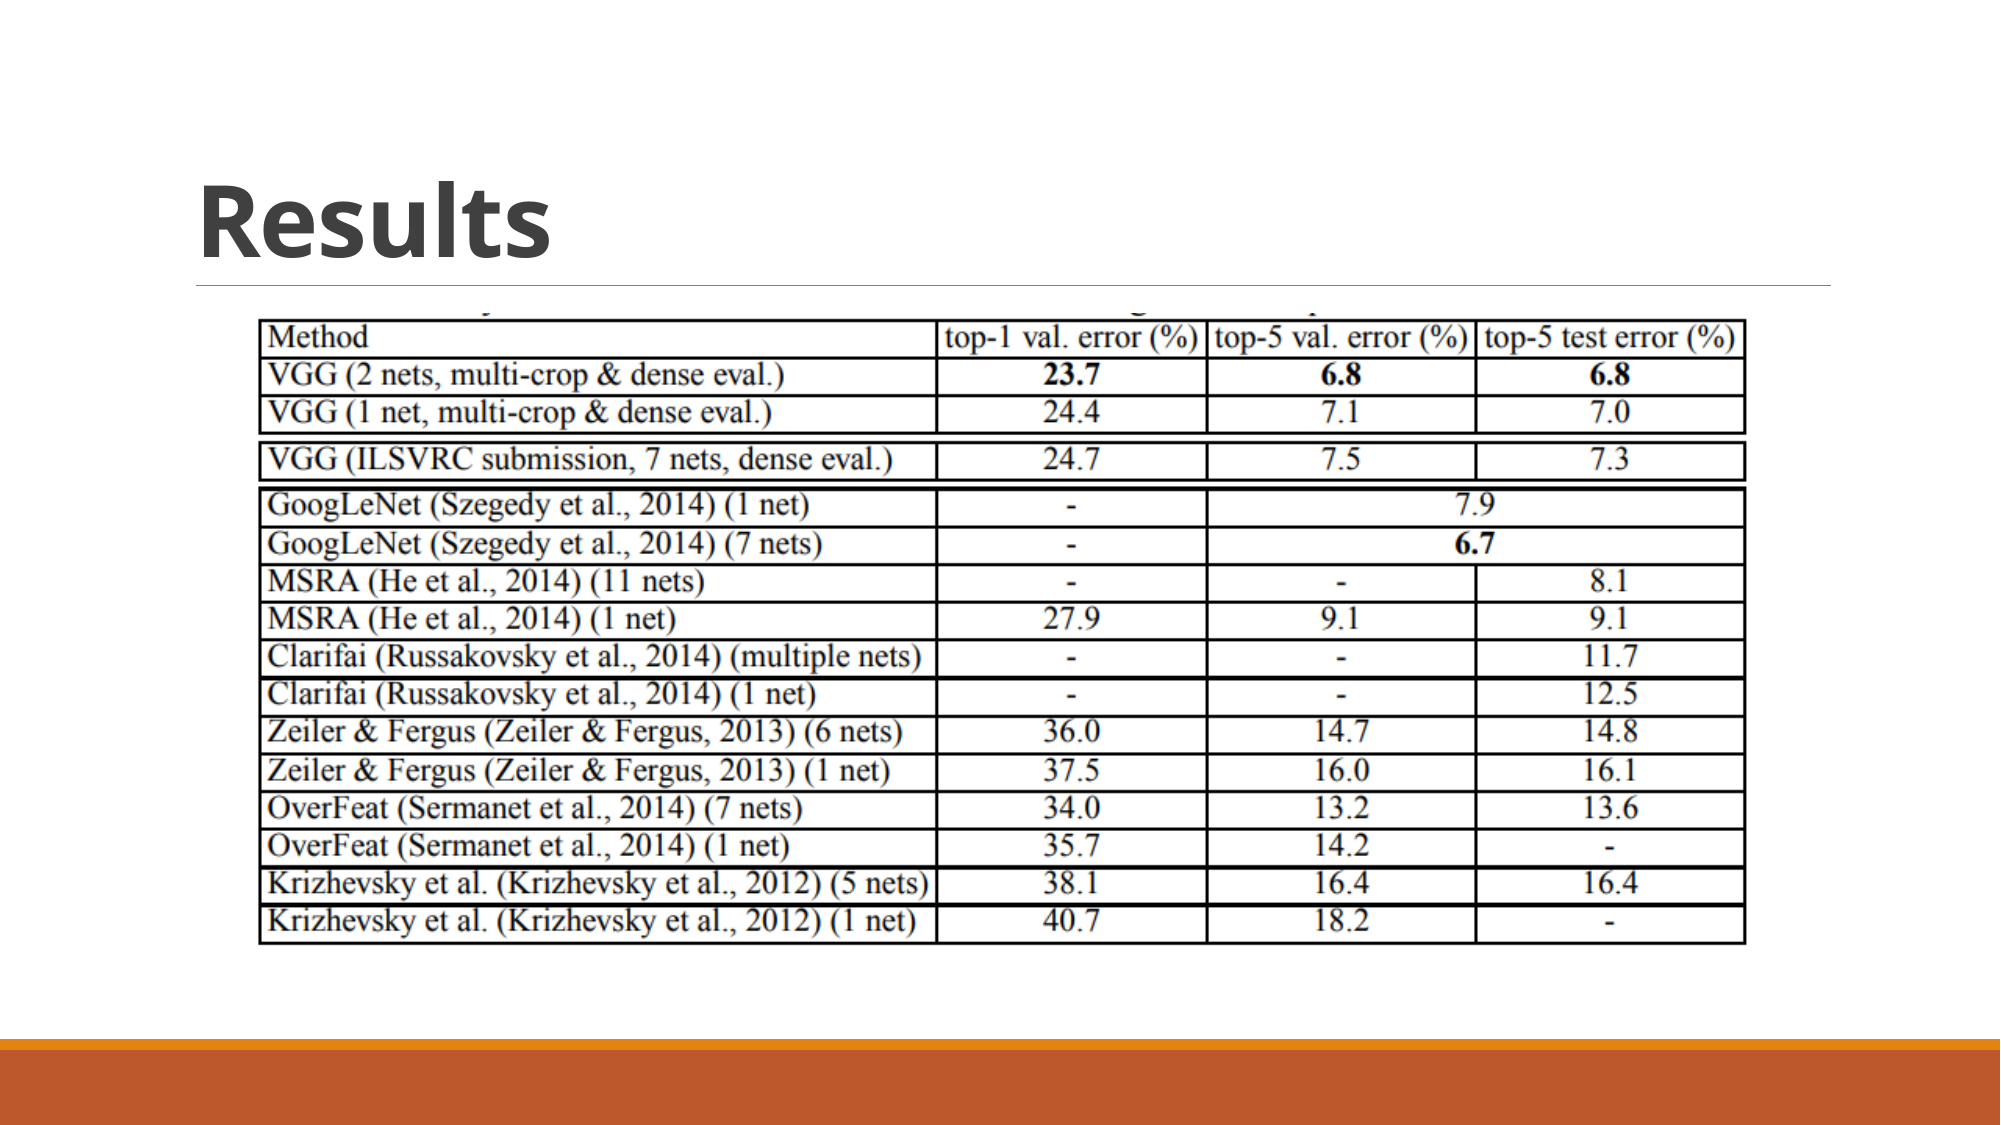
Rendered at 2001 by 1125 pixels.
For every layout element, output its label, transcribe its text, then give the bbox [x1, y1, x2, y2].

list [253, 312, 1757, 953]
title Results [180, 47, 1830, 285]
